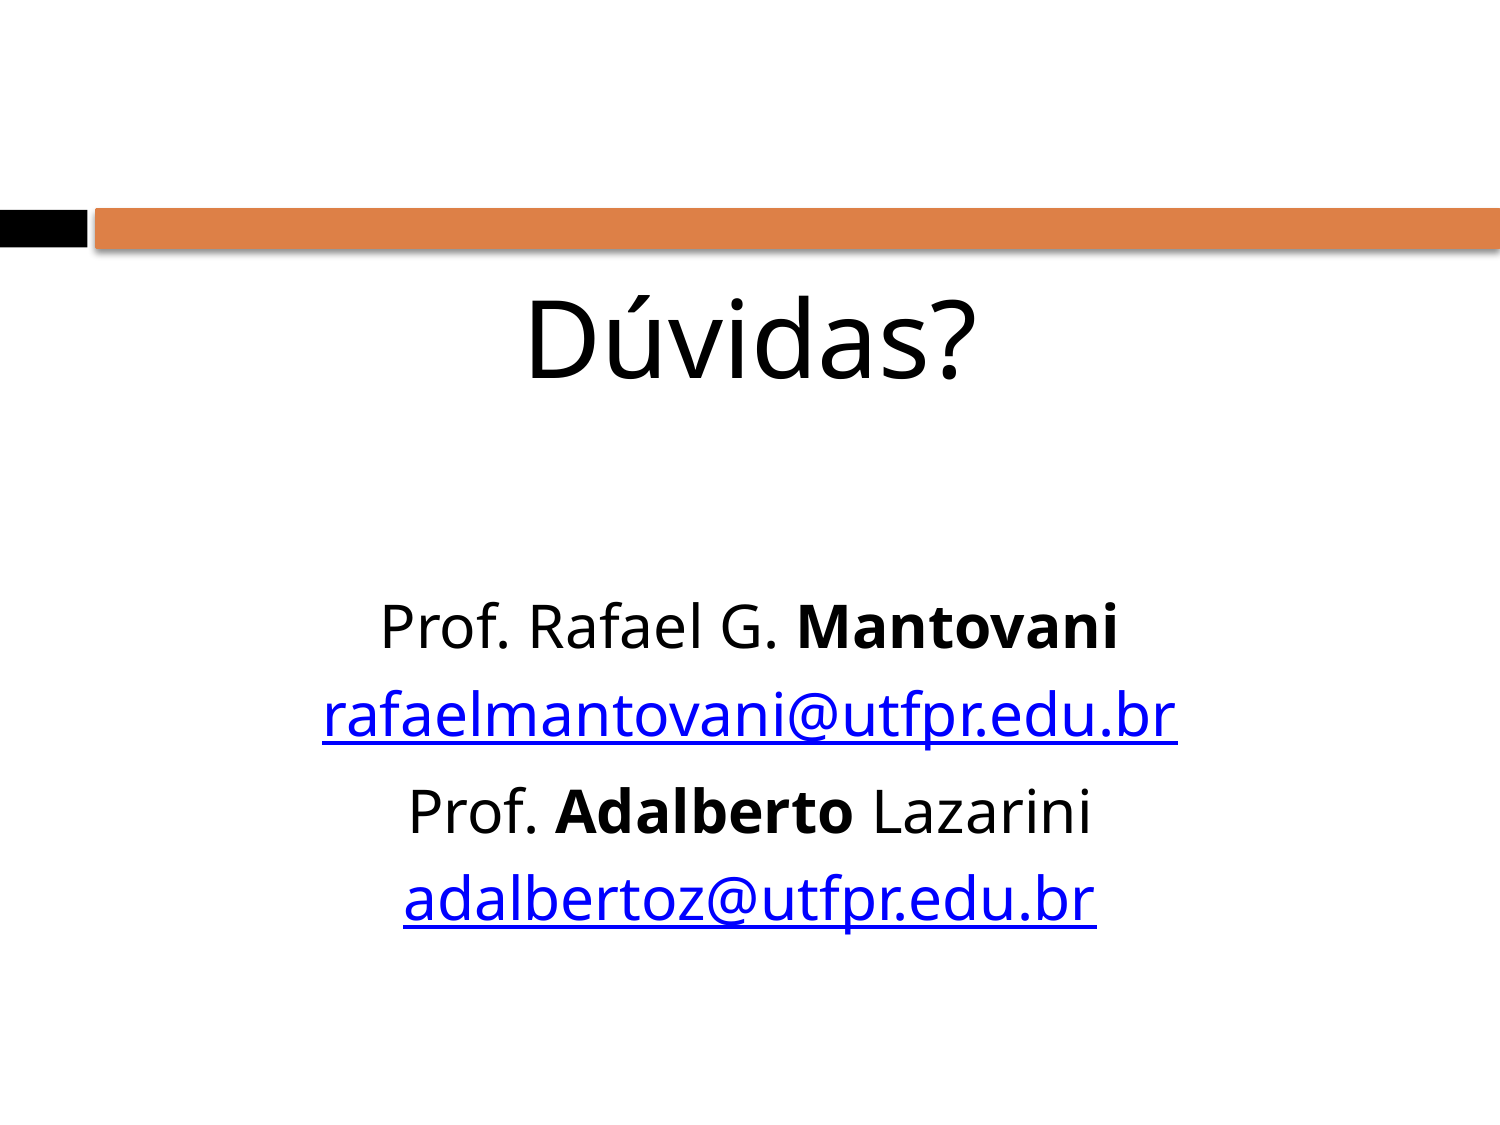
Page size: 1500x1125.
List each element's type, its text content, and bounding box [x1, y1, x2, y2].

list Dúvidas? Prof. Rafael G. Mantovani rafaelmantovani@utfpr.edu.br Prof. Adalberto Lazarini adalbertoz@utfpr.edu.br [74, 261, 1426, 1006]
